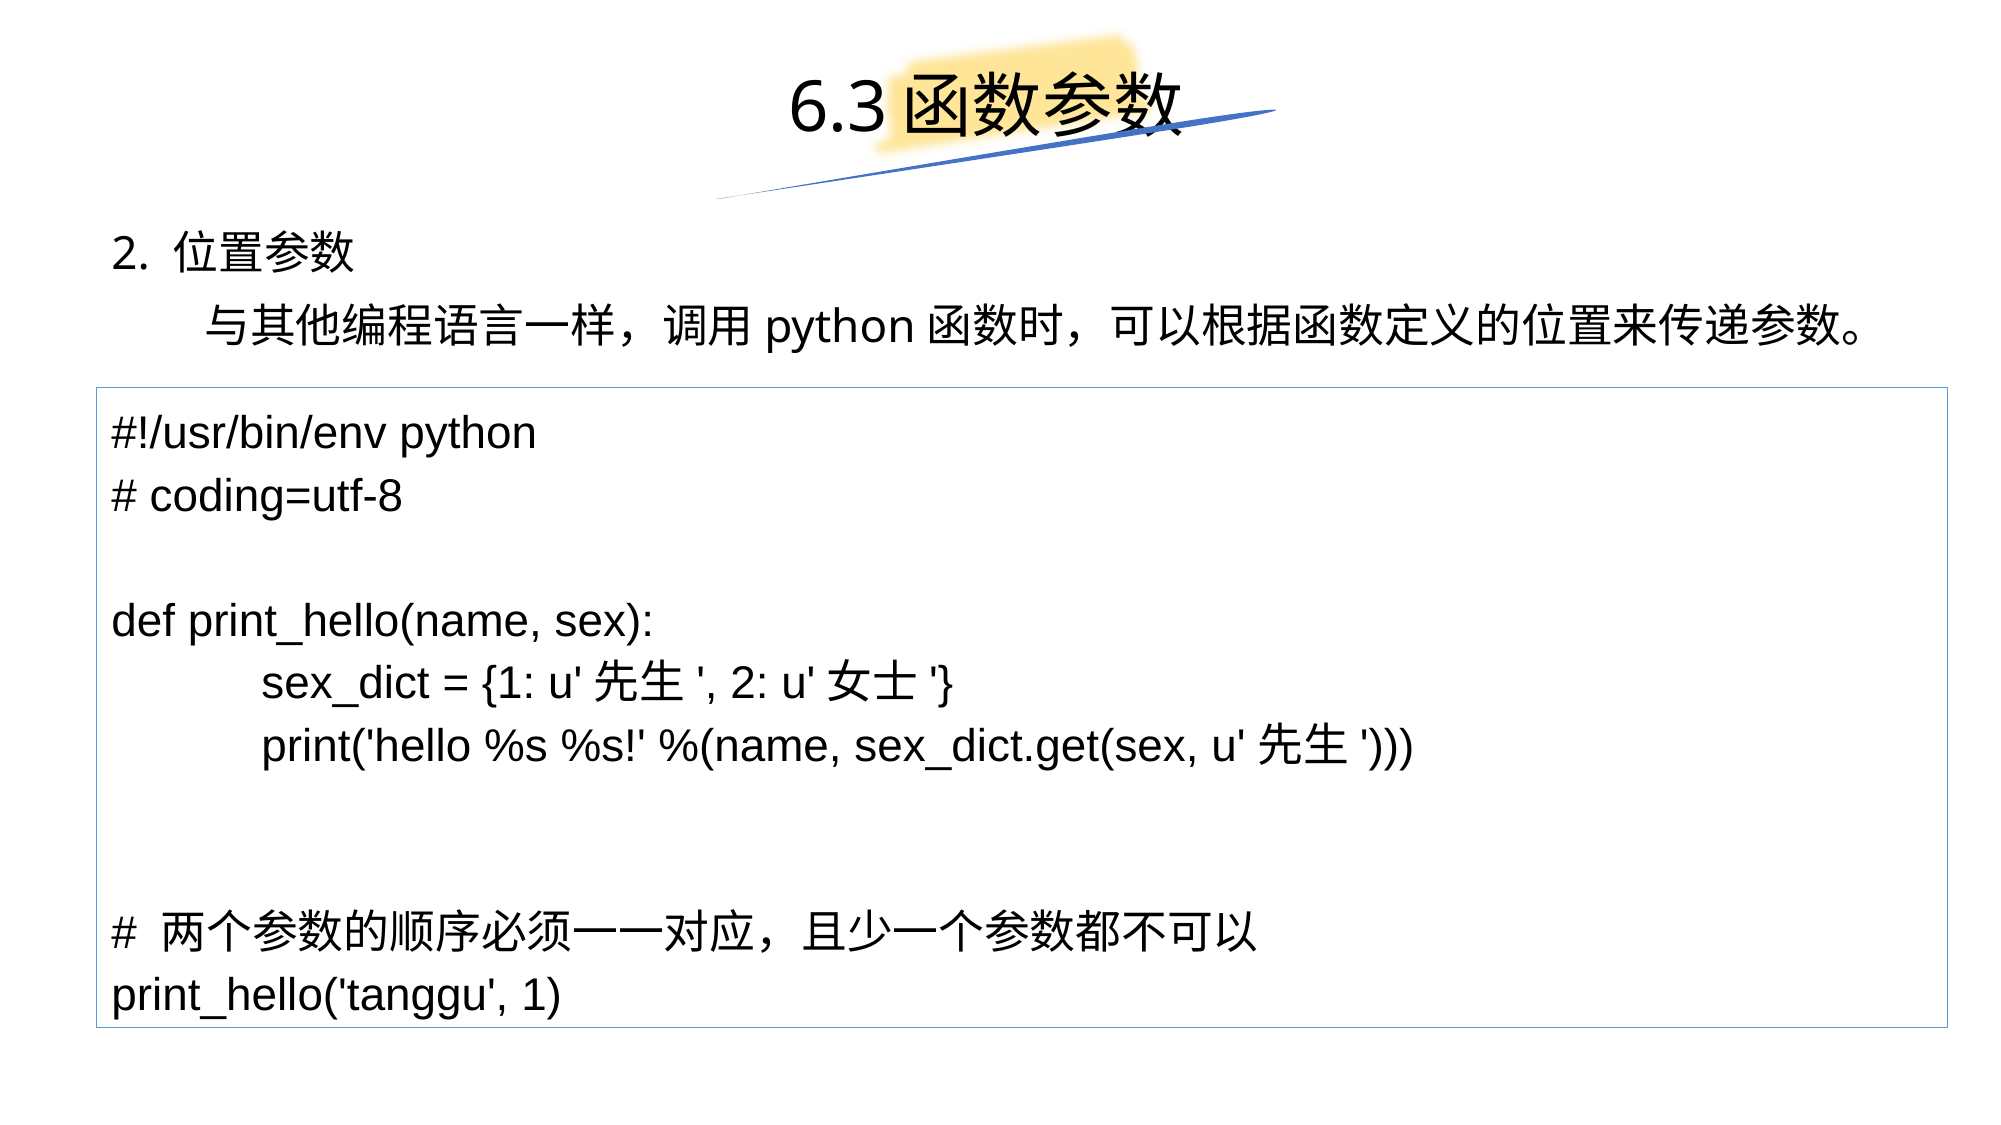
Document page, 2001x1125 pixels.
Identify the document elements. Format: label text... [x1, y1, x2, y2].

title 6.3函数参数 [773, 41, 1263, 176]
text_box 2. 位置参数 与其他编程语言一样，调用python函数时，可以根据函数定义的位置来传递参数。 [96, 198, 1940, 360]
text_box [716, 108, 1278, 198]
text_box #!/usr/bin/env python # coding=utf-8 def print_hello(name, sex): sex_dict = {1: u'先生', 2: u'女士'} print('hello %s %s!' %(name, sex_dict.get(sex, u'先生'))) # 两个参数的顺序必须一一对应，且少一个参数都不可以 print_hello('tanggu', 1) [96, 387, 1948, 1028]
